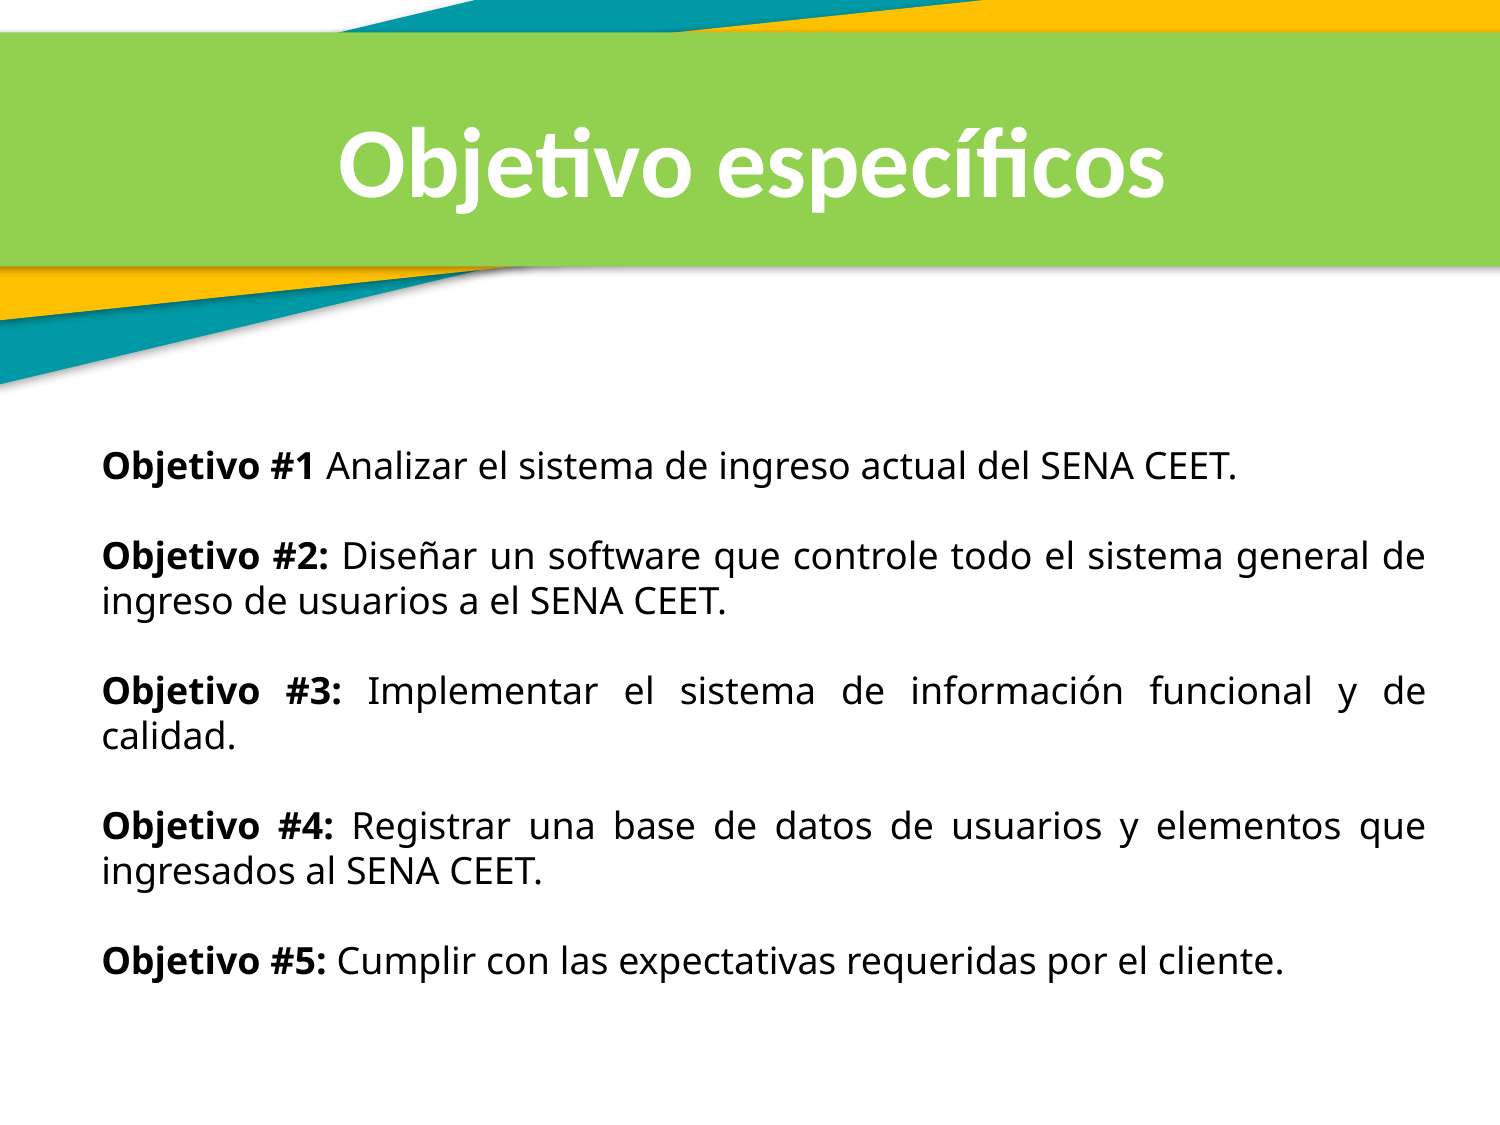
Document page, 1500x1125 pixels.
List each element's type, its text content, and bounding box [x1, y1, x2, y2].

text_box [0, 230, 1500, 1125]
text_box [0, 0, 1500, 84]
text_box Objetivo específicos [0, 84, 1500, 230]
text_box Objetivo #1 Analizar el sistema de ingreso actual del SENA CEET. Objetivo #2: Diseñar un software que controle todo el sistema general de ingreso de usuarios a el SENA CEET. Objetivo #3: Implementar el sistema de información funcional y de calidad. Objetivo #4: Registrar una base de datos de usuarios y elementos que ingresados al SENA CEET. Objetivo #5: Cumplir con las expectativas requeridas por el cliente. [86, 434, 1443, 989]
